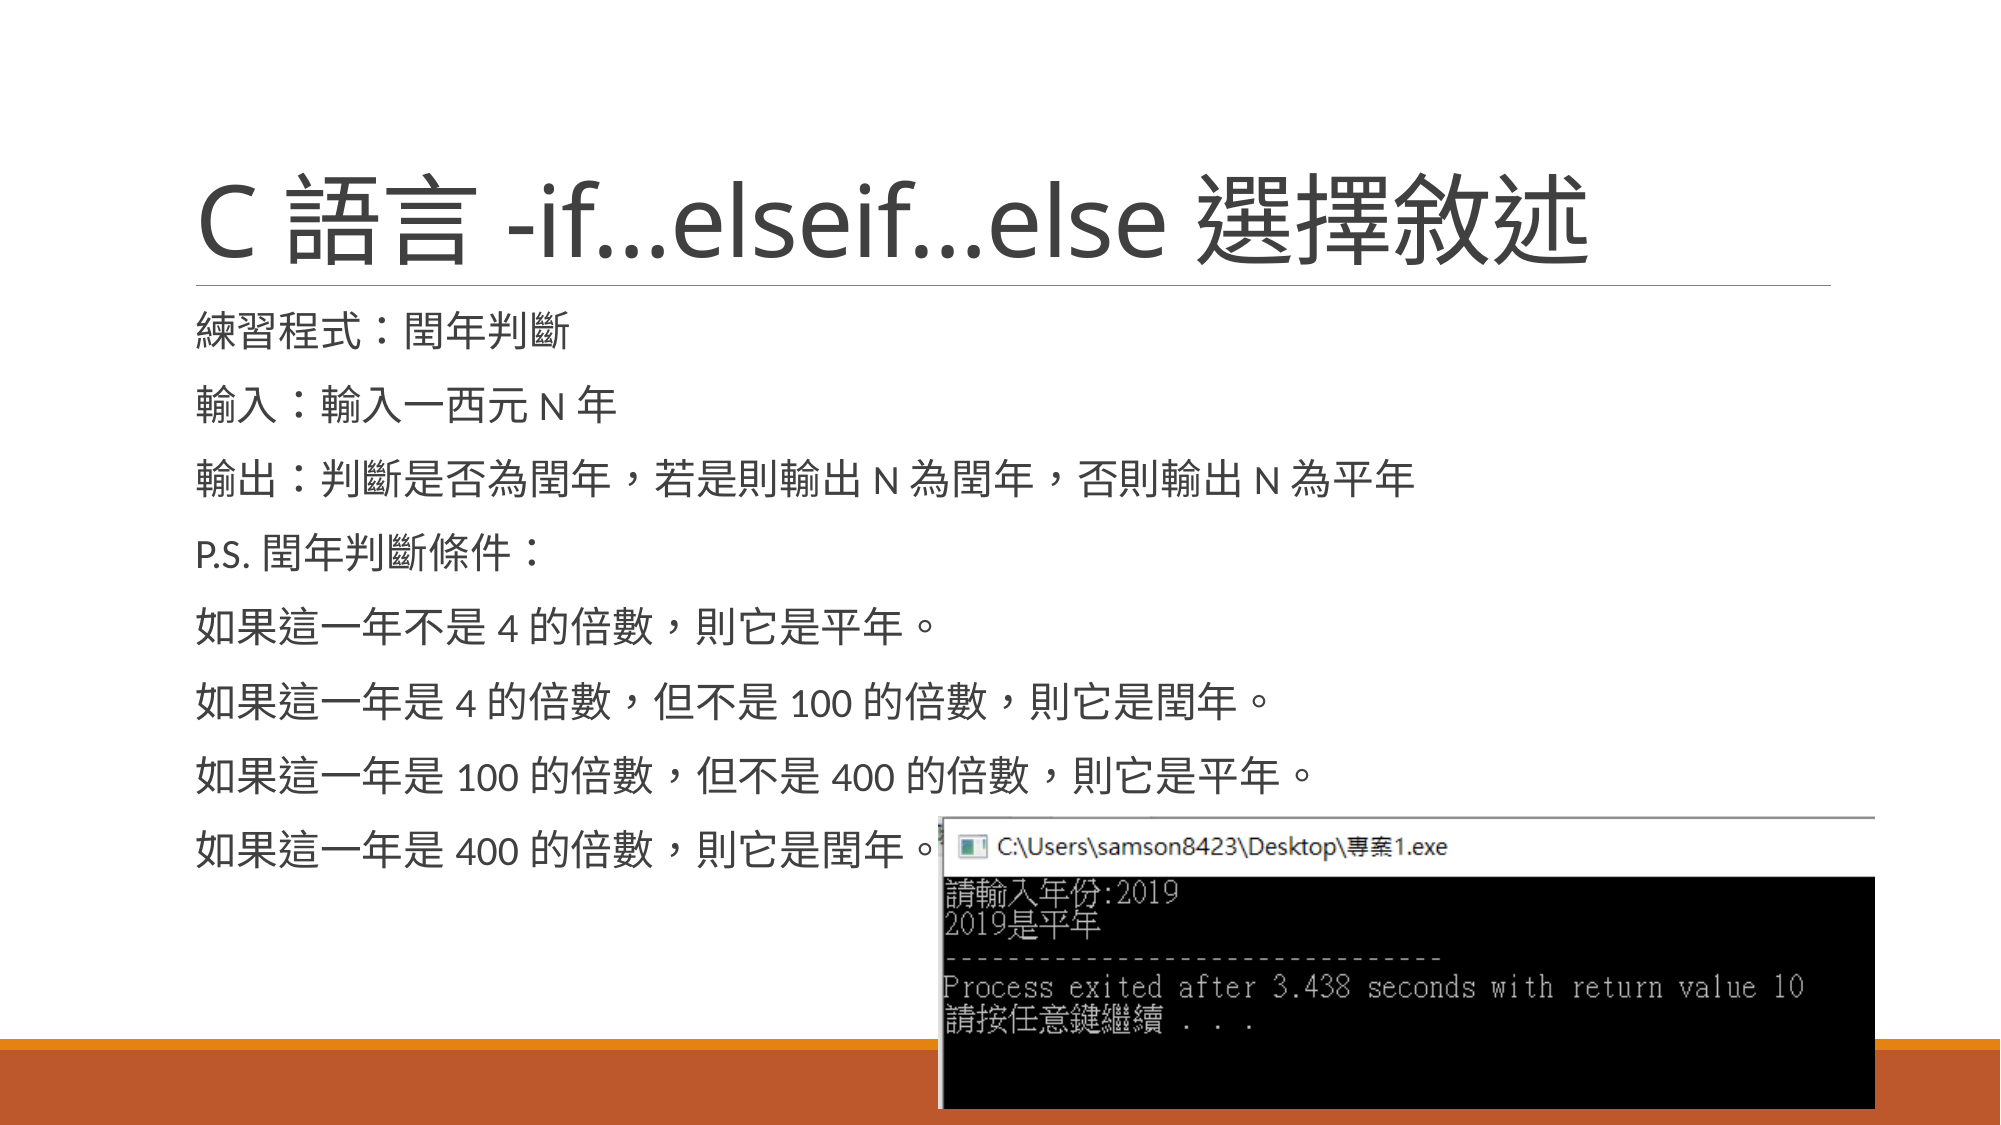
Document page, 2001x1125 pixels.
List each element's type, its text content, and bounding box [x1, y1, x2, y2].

picture [938, 816, 1876, 1110]
title C語言-if…elseif…else選擇敘述 [180, 47, 1830, 285]
list 練習程式：閏年判斷 輸入：輸入一西元N年 輸出：判斷是否為閏年，若是則輸出N為閏年，否則輸出N為平年 P.S.閏年判斷條件： 如果這一年不是4的倍數，則它是平年。 如果這一年是4的倍數，但不是100的倍數，則它是閏年。 如果這一年是100的倍數，但不是400的倍數，則它是平年。 如果這一年是400的倍數，則它是閏年。 [180, 302, 1830, 963]
